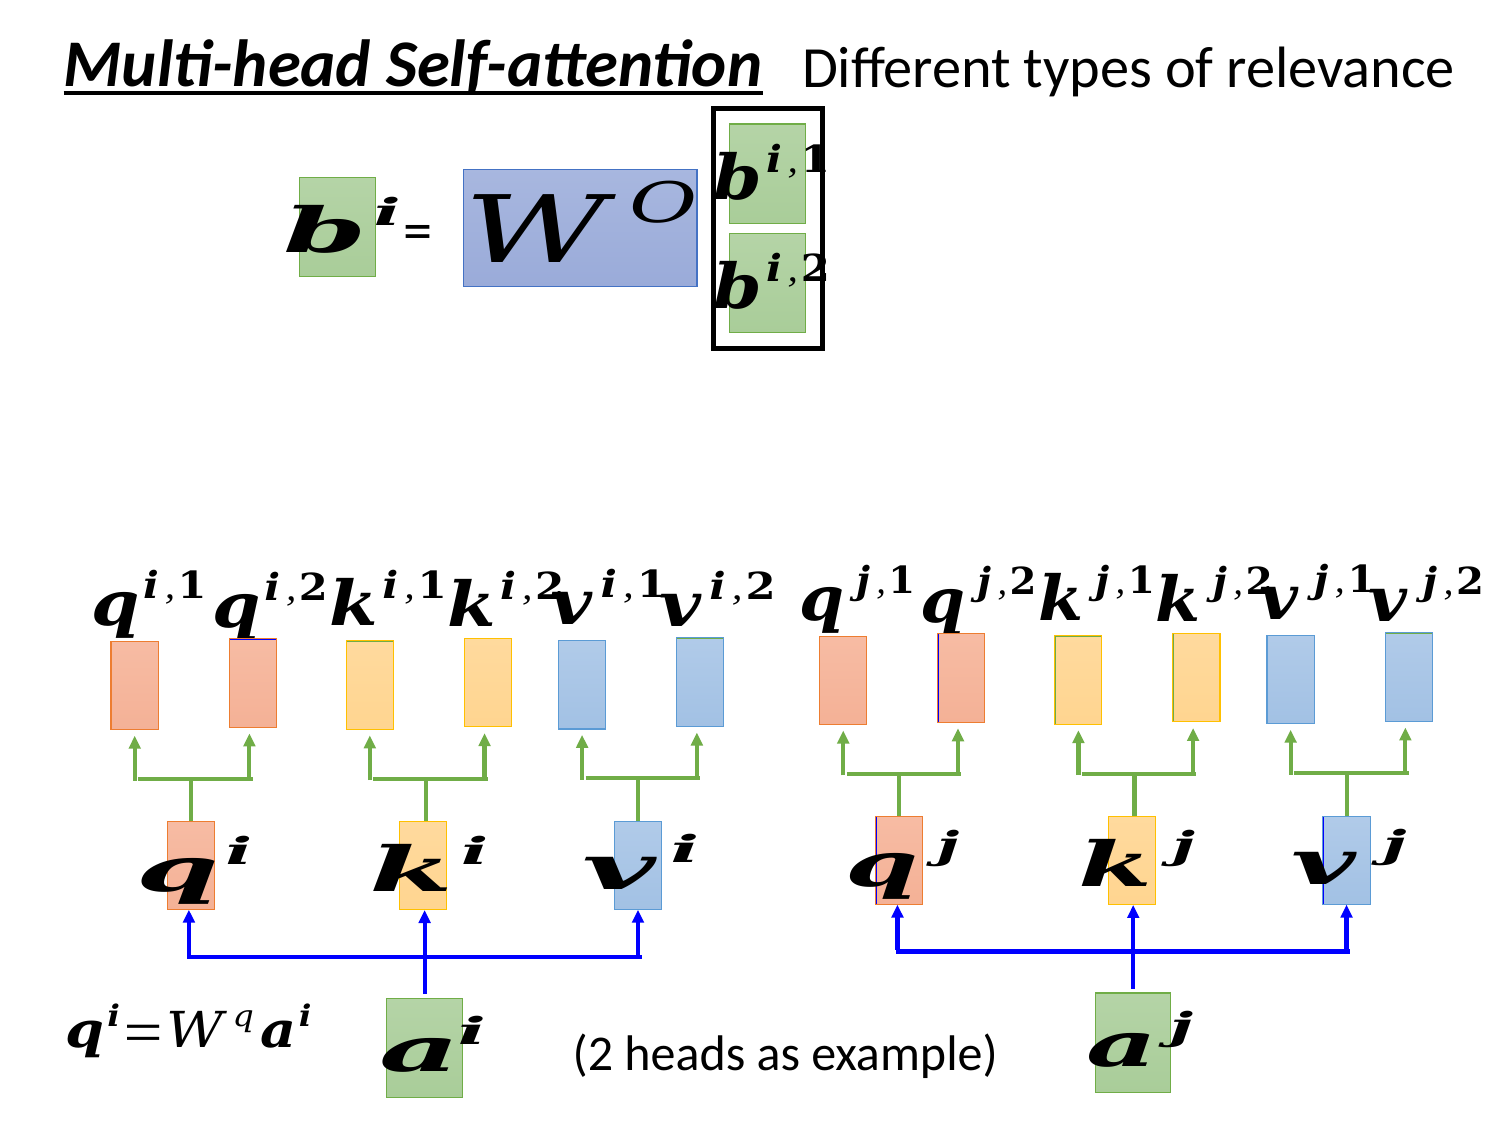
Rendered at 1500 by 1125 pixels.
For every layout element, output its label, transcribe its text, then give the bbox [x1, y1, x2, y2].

text_box [346, 640, 394, 730]
text_box [421, 821, 447, 887]
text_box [582, 821, 701, 955]
text_box [1095, 992, 1171, 1042]
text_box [713, 233, 831, 333]
text_box [713, 333, 824, 350]
text_box Different types of relevance [787, 21, 1500, 107]
text_box [1172, 633, 1221, 722]
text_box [283, 177, 401, 277]
text_box [1266, 635, 1315, 724]
text_box [386, 998, 463, 1098]
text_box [1291, 816, 1409, 950]
text_box [1054, 635, 1102, 725]
text_box [1385, 632, 1433, 722]
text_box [136, 821, 254, 955]
text_box [558, 640, 606, 730]
text_box Multi-head Self-attention [48, 12, 778, 107]
slide_number [1059, 1042, 1397, 1103]
text_box [819, 636, 867, 725]
text_box [464, 638, 512, 727]
text_box [399, 821, 430, 874]
text_box [1108, 816, 1156, 905]
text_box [713, 123, 831, 224]
text_box [676, 637, 724, 727]
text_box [844, 816, 963, 950]
text_box [229, 638, 277, 728]
text_box [713, 107, 824, 123]
text_box [937, 633, 985, 723]
text_box [399, 876, 447, 910]
text_box (2 heads as example) [498, 1012, 1073, 1088]
text_box [110, 641, 159, 730]
text_box [713, 224, 824, 233]
text_box = [401, 184, 453, 270]
